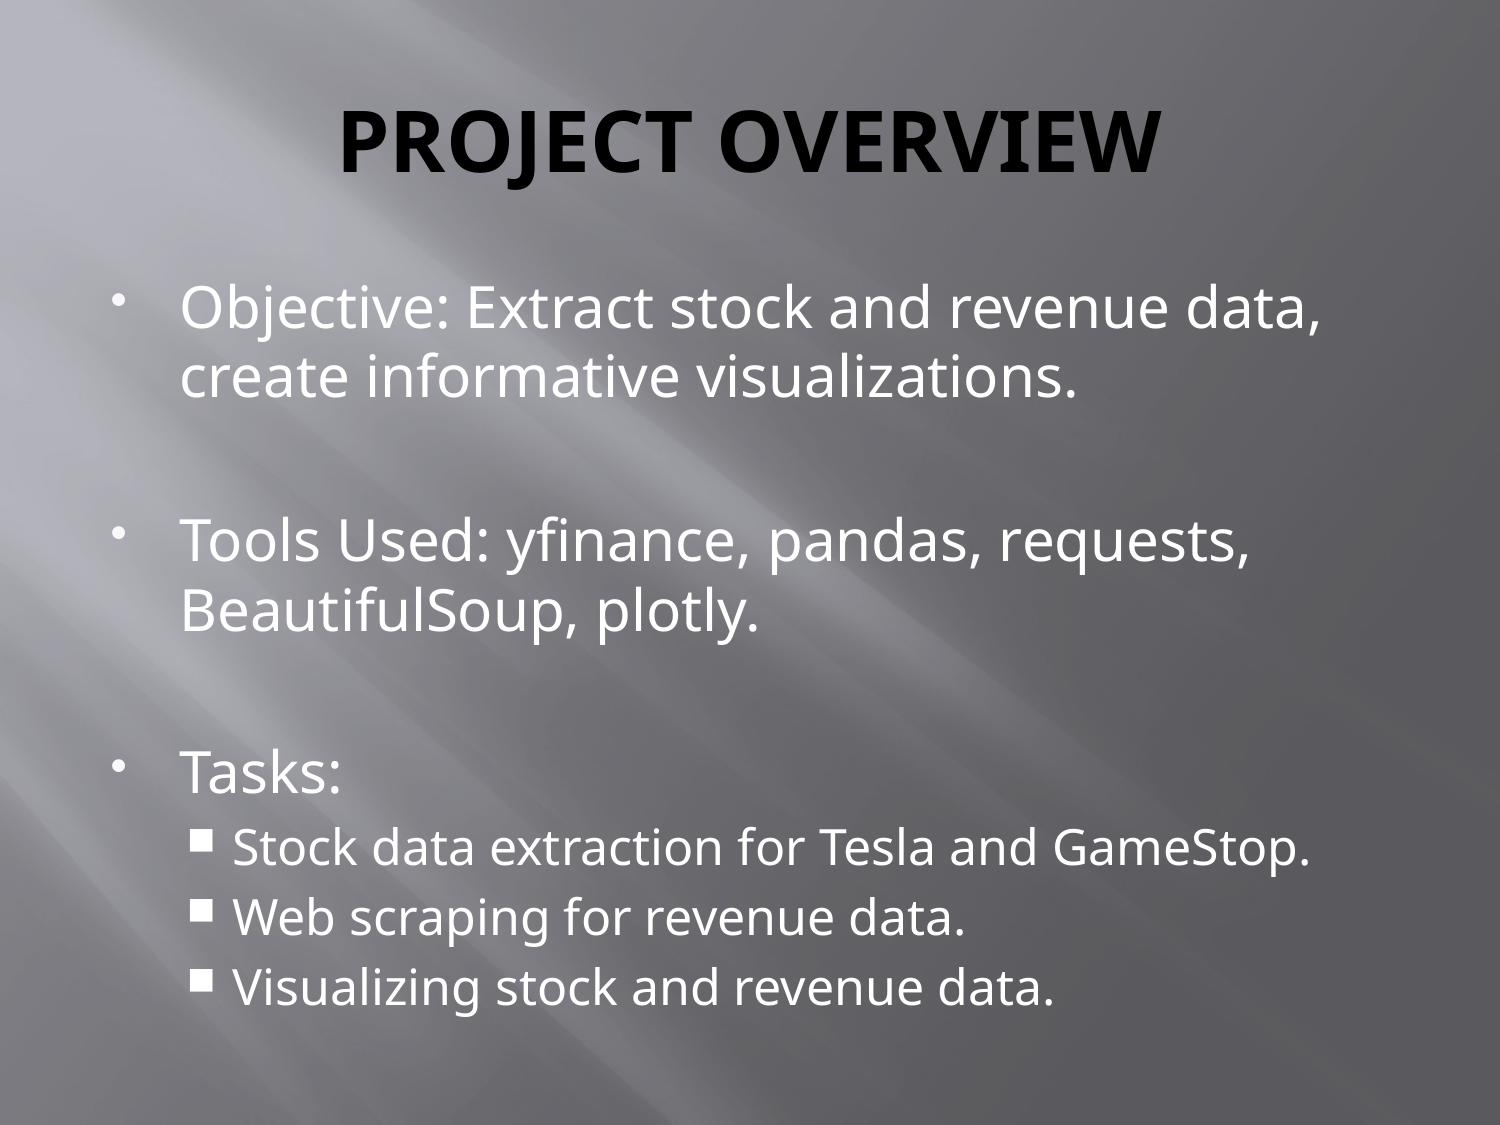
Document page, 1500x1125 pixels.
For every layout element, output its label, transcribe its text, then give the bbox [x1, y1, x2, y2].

list Objective: Extract stock and revenue data, create informative visualizations. Tools Used: yfinance, pandas, requests, BeautifulSoup, plotly. Tasks: Stock data extraction for Tesla and GameStop. Web scraping for revenue data. Visualizing stock and revenue data. [75, 262, 1425, 1035]
title PROJECT OVERVIEW [75, 45, 1425, 233]
